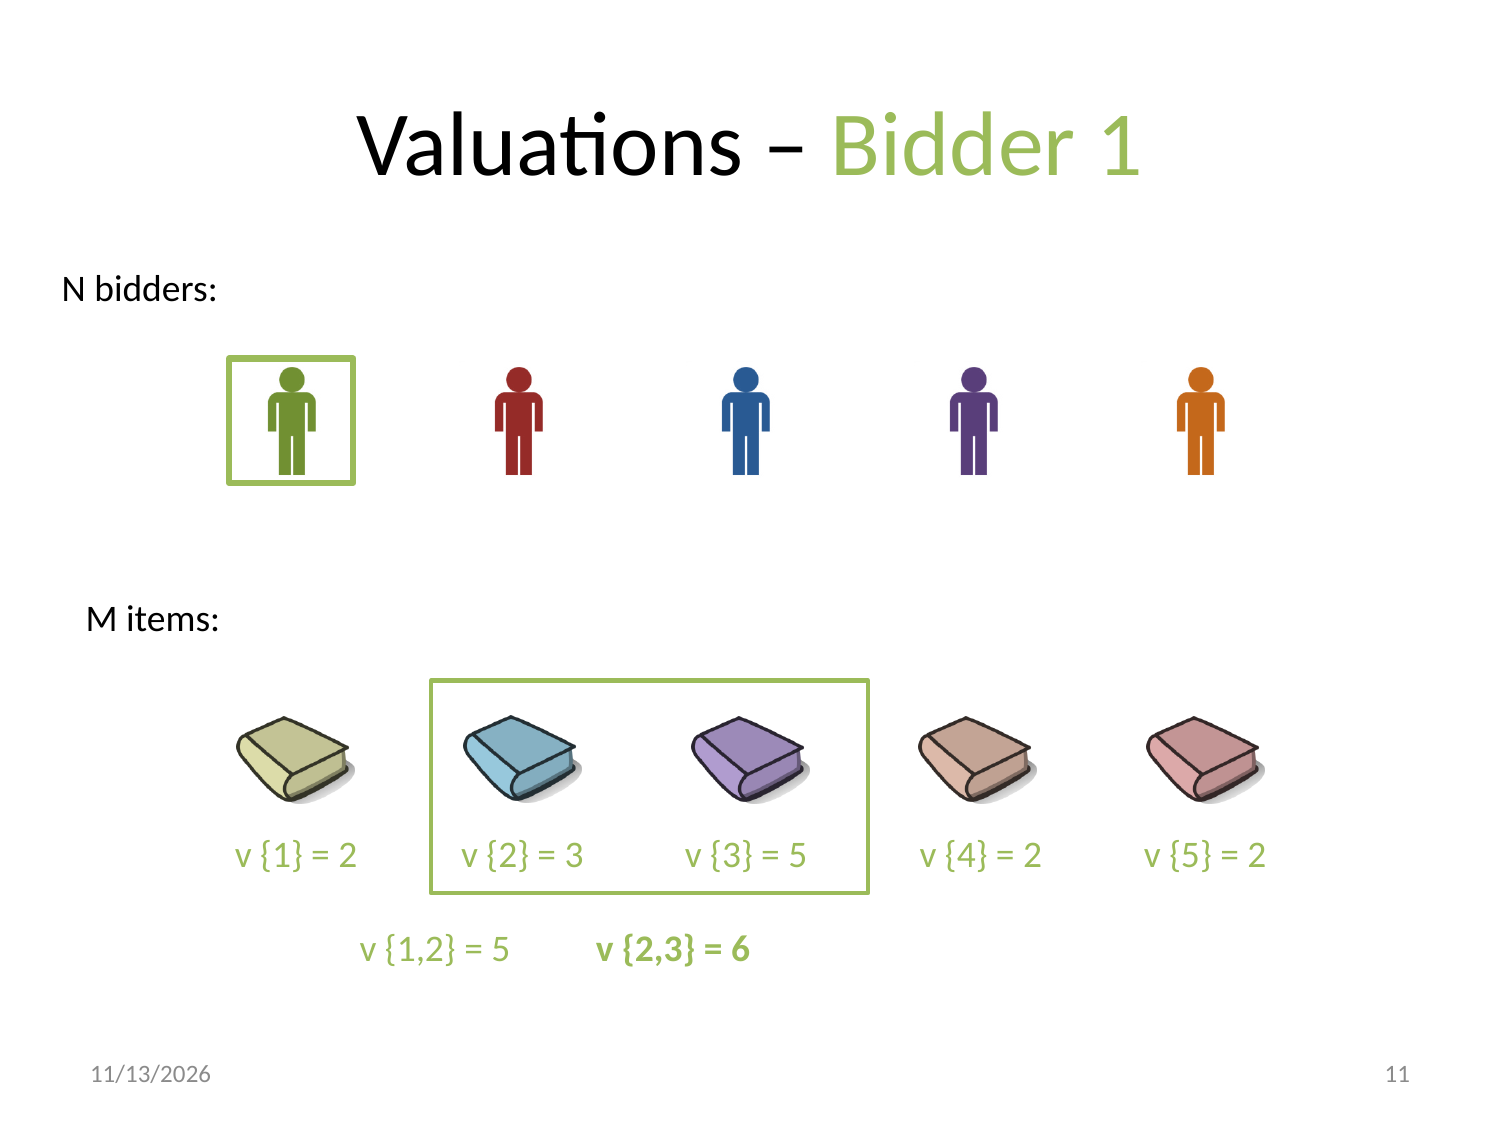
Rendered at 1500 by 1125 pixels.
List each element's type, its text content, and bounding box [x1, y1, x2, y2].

text_box M items: [70, 586, 236, 646]
text_box [429, 678, 870, 714]
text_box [236, 715, 1265, 804]
text_box [429, 812, 870, 822]
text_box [231, 361, 1260, 480]
title Valuations – Bidder 1 [75, 45, 1425, 233]
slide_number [75, 1042, 425, 1103]
text_box v {1} = 2 v {2} = 3 v {3} = 5 v {4} = 2 v {5} = 2 [70, 822, 1447, 882]
slide_number 11 [1074, 1042, 1425, 1103]
text_box v {2,3} = 6 [431, 916, 869, 977]
text_box [429, 882, 870, 895]
text_box N bidders: [46, 256, 260, 317]
text_box v {1,2} = 5 [194, 916, 431, 977]
